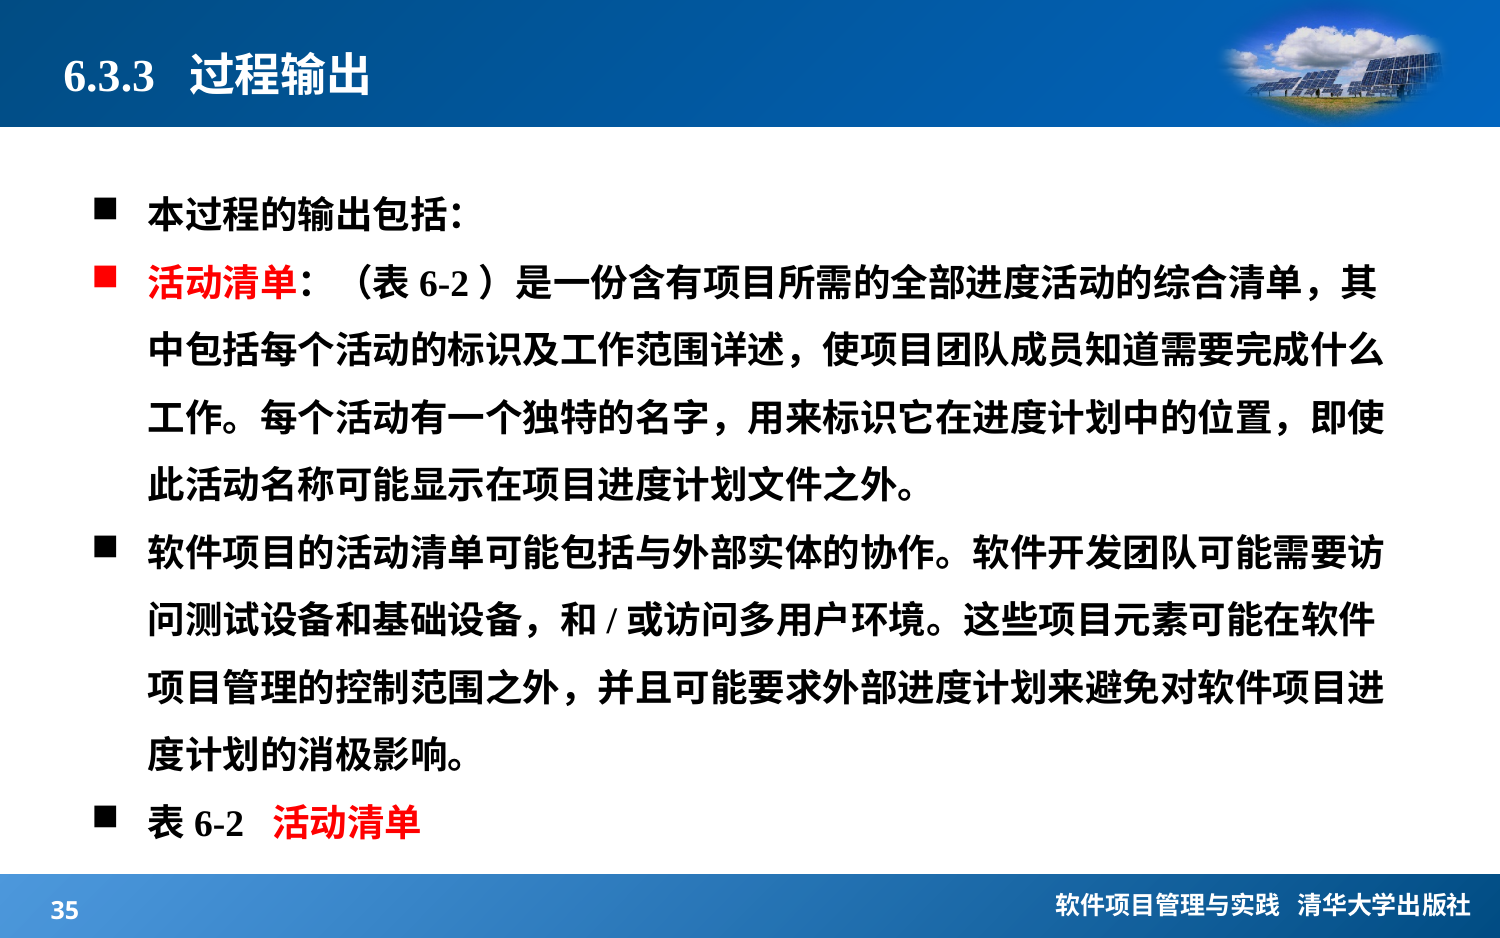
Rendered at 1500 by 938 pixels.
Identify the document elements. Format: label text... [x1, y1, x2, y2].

title 6.3.3 过程输出 [48, 19, 1140, 127]
text_box 本过程的输出包括： 活动清单：（表6-2）是一份含有项目所需的全部进度活动的综合清单，其中包括每个活动的标识及工作范围详述，使项目团队成员知道需要完成什么工作。每个活动有一个独特的名字，用来标识它在进度计划中的位置，即使此活动名称可能显示在项目进度计划文件之外。 软件项目的活动清单可能包括与外部实体的协作。软件开发团队可能需要访问测试设备和基础设备，和/或访问多用户环境。这些项目元素可能在软件项目管理的控制范围之外，并且可能要求外部进度计划来避免对软件项目进度计划的消极影响。 表6-2 活动清单 [76, 161, 1424, 748]
picture [1233, 6, 1433, 113]
